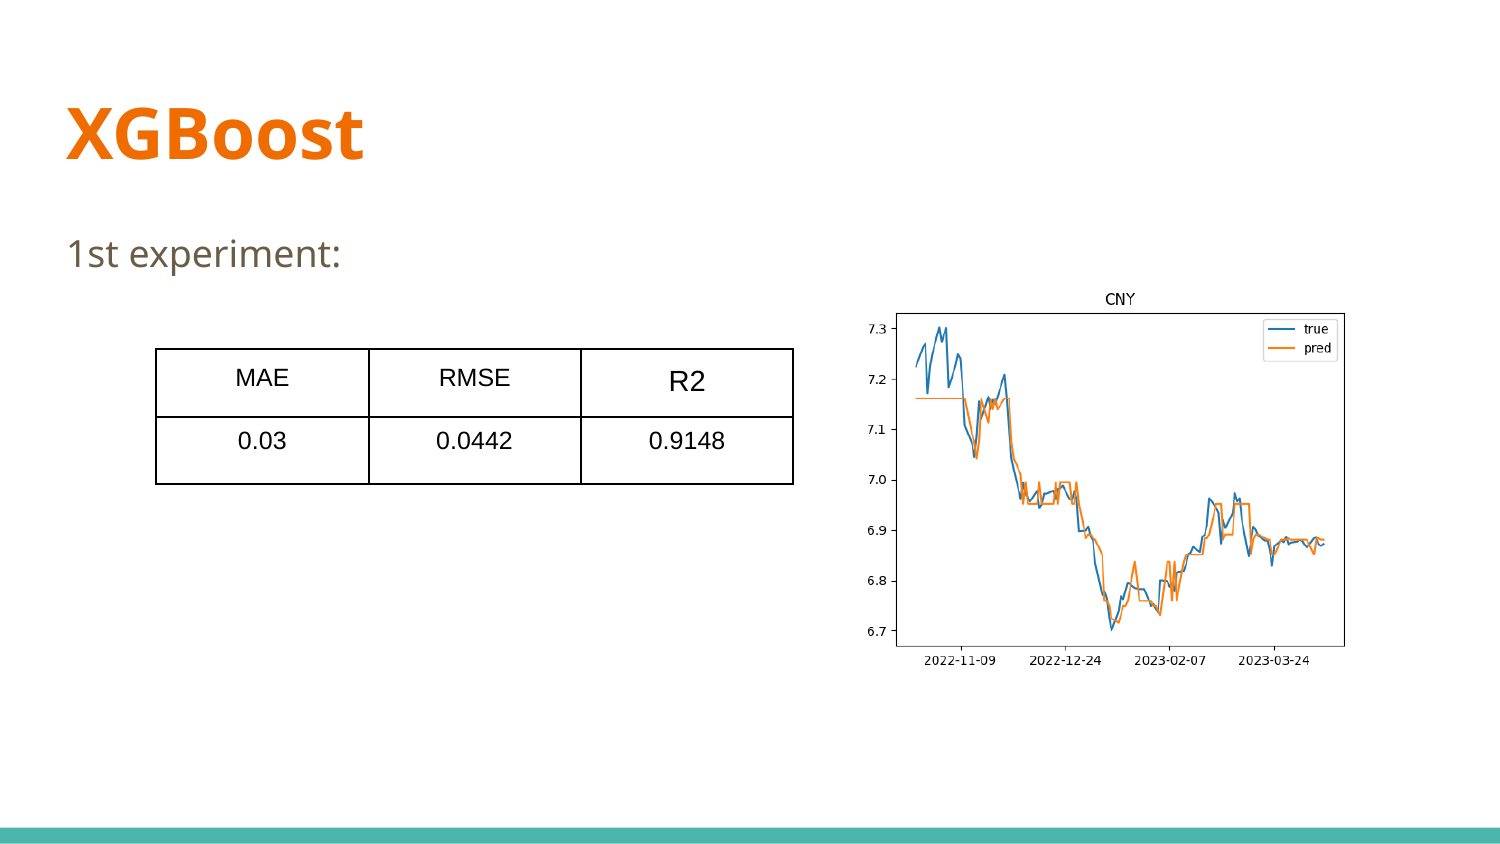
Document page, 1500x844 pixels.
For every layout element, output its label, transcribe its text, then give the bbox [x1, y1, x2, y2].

table_header MAE [157, 350, 368, 416]
table_cell 0.9148 [582, 418, 792, 483]
title XGBoost [51, 72, 1449, 189]
table_header R2 [582, 350, 792, 416]
table_cell 0.03 [157, 418, 368, 483]
picture [823, 260, 1401, 693]
table_header RMSE [370, 350, 580, 416]
list 1st experiment: [51, 207, 1449, 750]
table_cell 0.0442 [370, 418, 580, 483]
